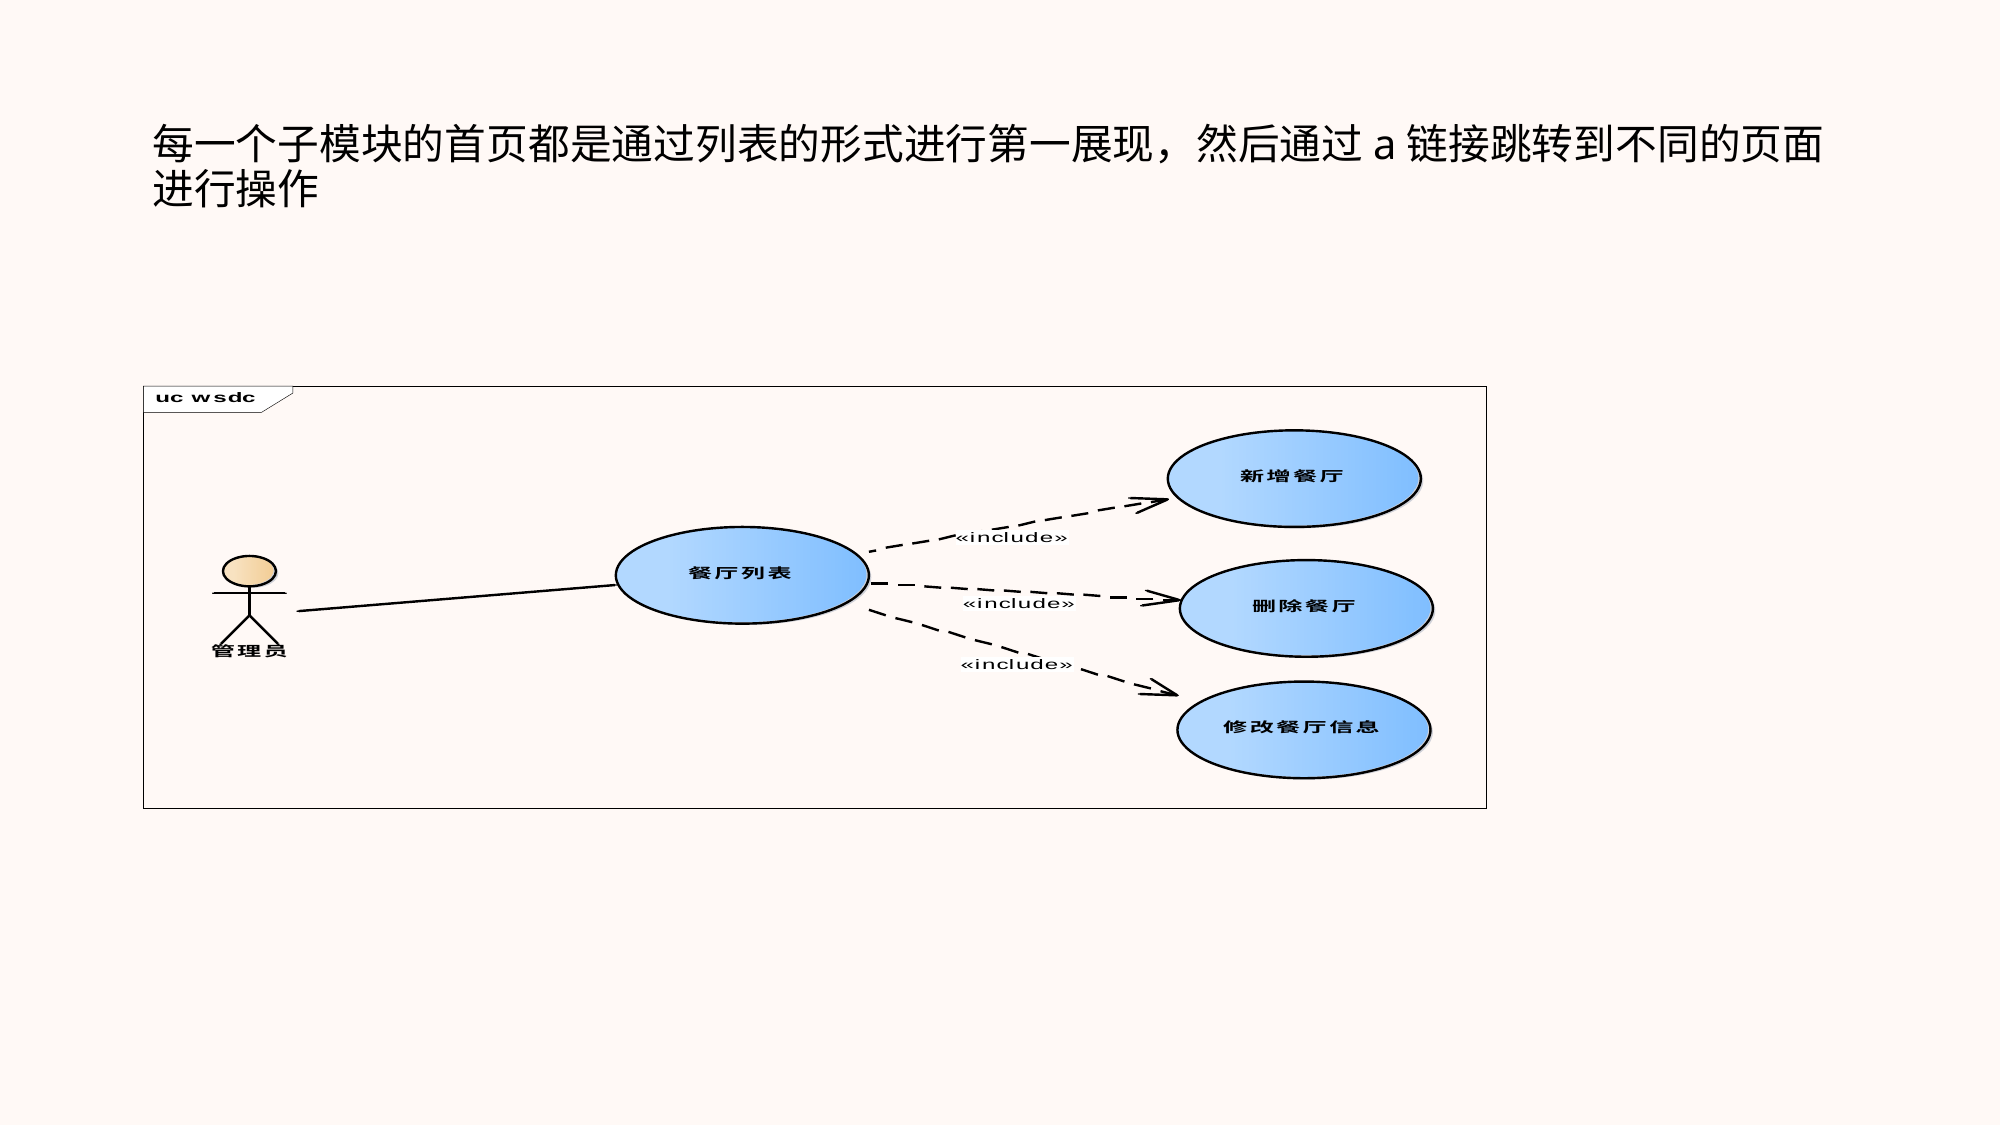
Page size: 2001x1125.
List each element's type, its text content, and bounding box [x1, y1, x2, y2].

title 每一个子模块的首页都是通过列表的形式进行第一展现，然后通过a链接跳转到不同的页面进行操作 [137, 59, 1863, 278]
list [136, 381, 1494, 813]
